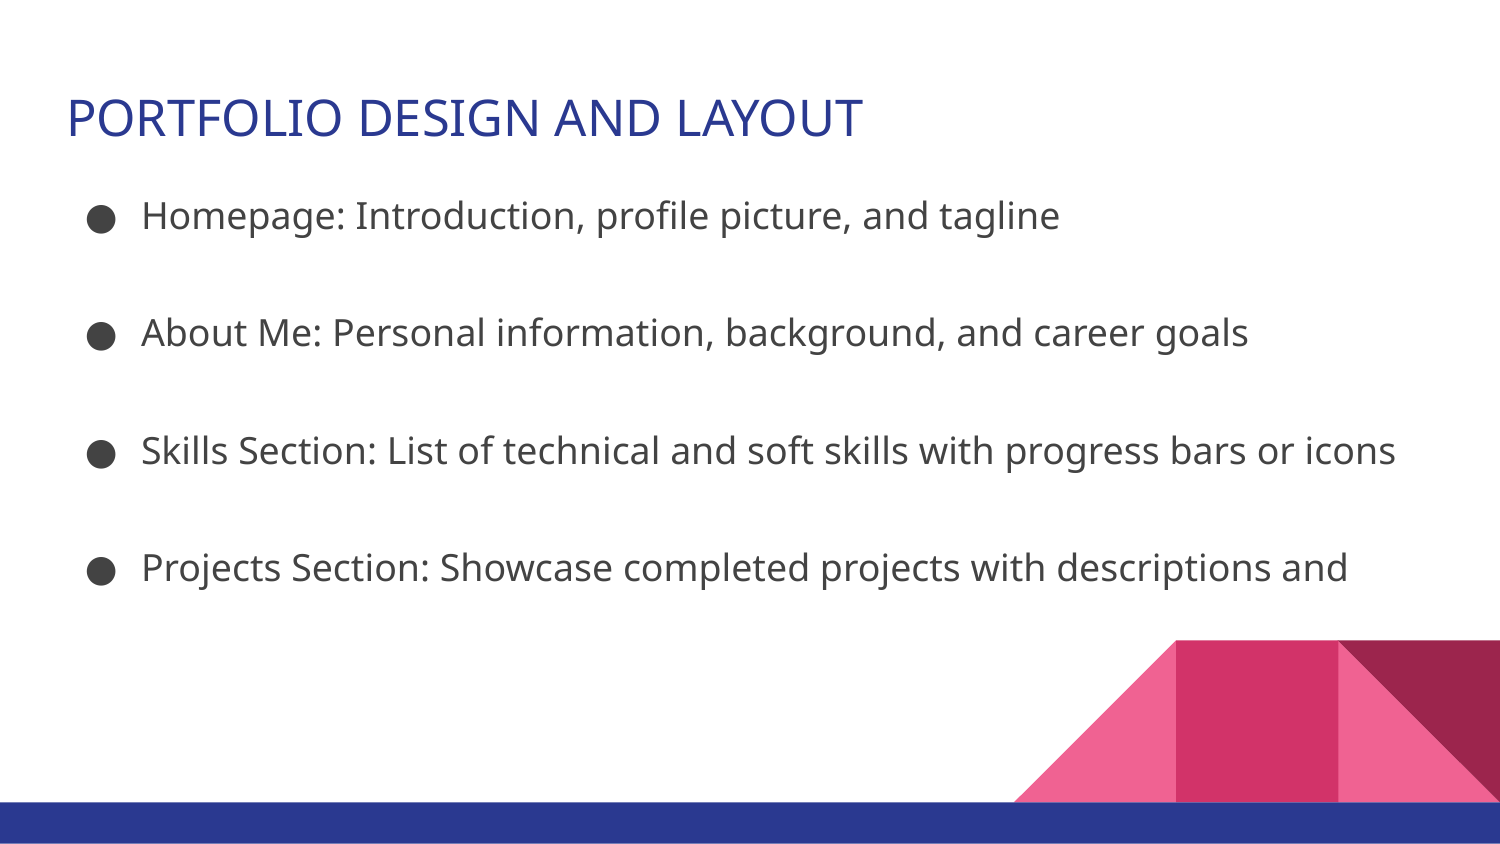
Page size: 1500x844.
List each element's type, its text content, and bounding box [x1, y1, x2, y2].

title PORTFOLIO DESIGN AND LAYOUT [51, 67, 1449, 166]
list Homepage: Introduction, profile picture, and tagline About Me: Personal information, background, and career goals Skills Section: List of technical and soft skills with progress bars or icons Projects Section: Showcase completed projects with descriptions and [51, 166, 1449, 750]
